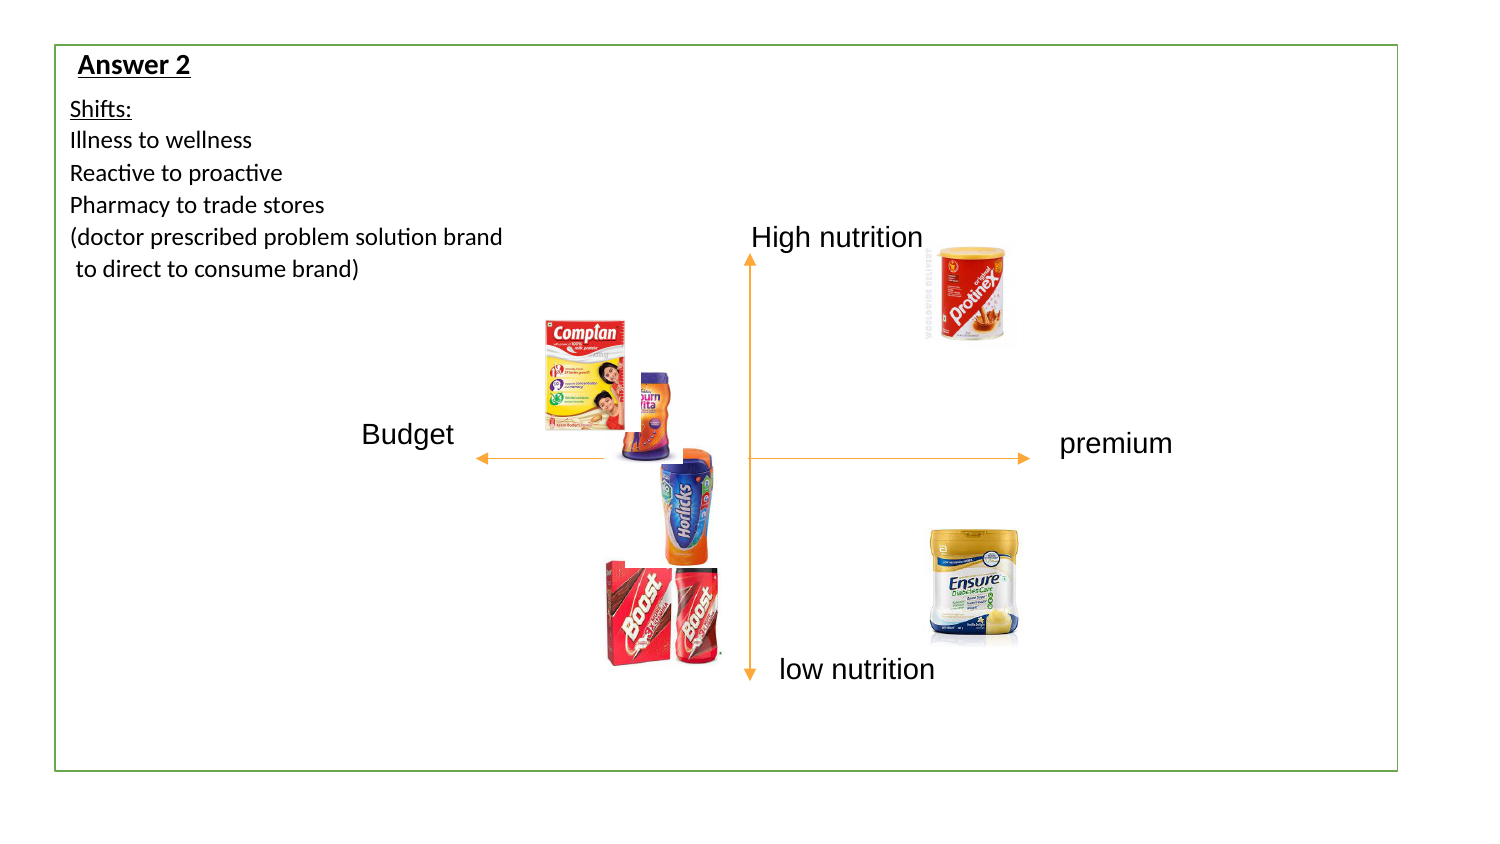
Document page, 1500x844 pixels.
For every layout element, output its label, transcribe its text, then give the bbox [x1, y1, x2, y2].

text_box Answer 2 [62, 35, 206, 88]
text_box low nutrition [764, 642, 951, 693]
text_box Budget [346, 408, 470, 458]
picture [924, 239, 1018, 349]
text_box Shifts: Illness to wellness Reactive to proactive Pharmacy to trade stores (doctor prescribed problem solution brand to direct to consume brand) [54, 45, 1398, 772]
picture [903, 508, 1044, 648]
text_box premium [1044, 416, 1189, 467]
text_box High nutrition [736, 210, 939, 261]
picture [528, 318, 749, 677]
